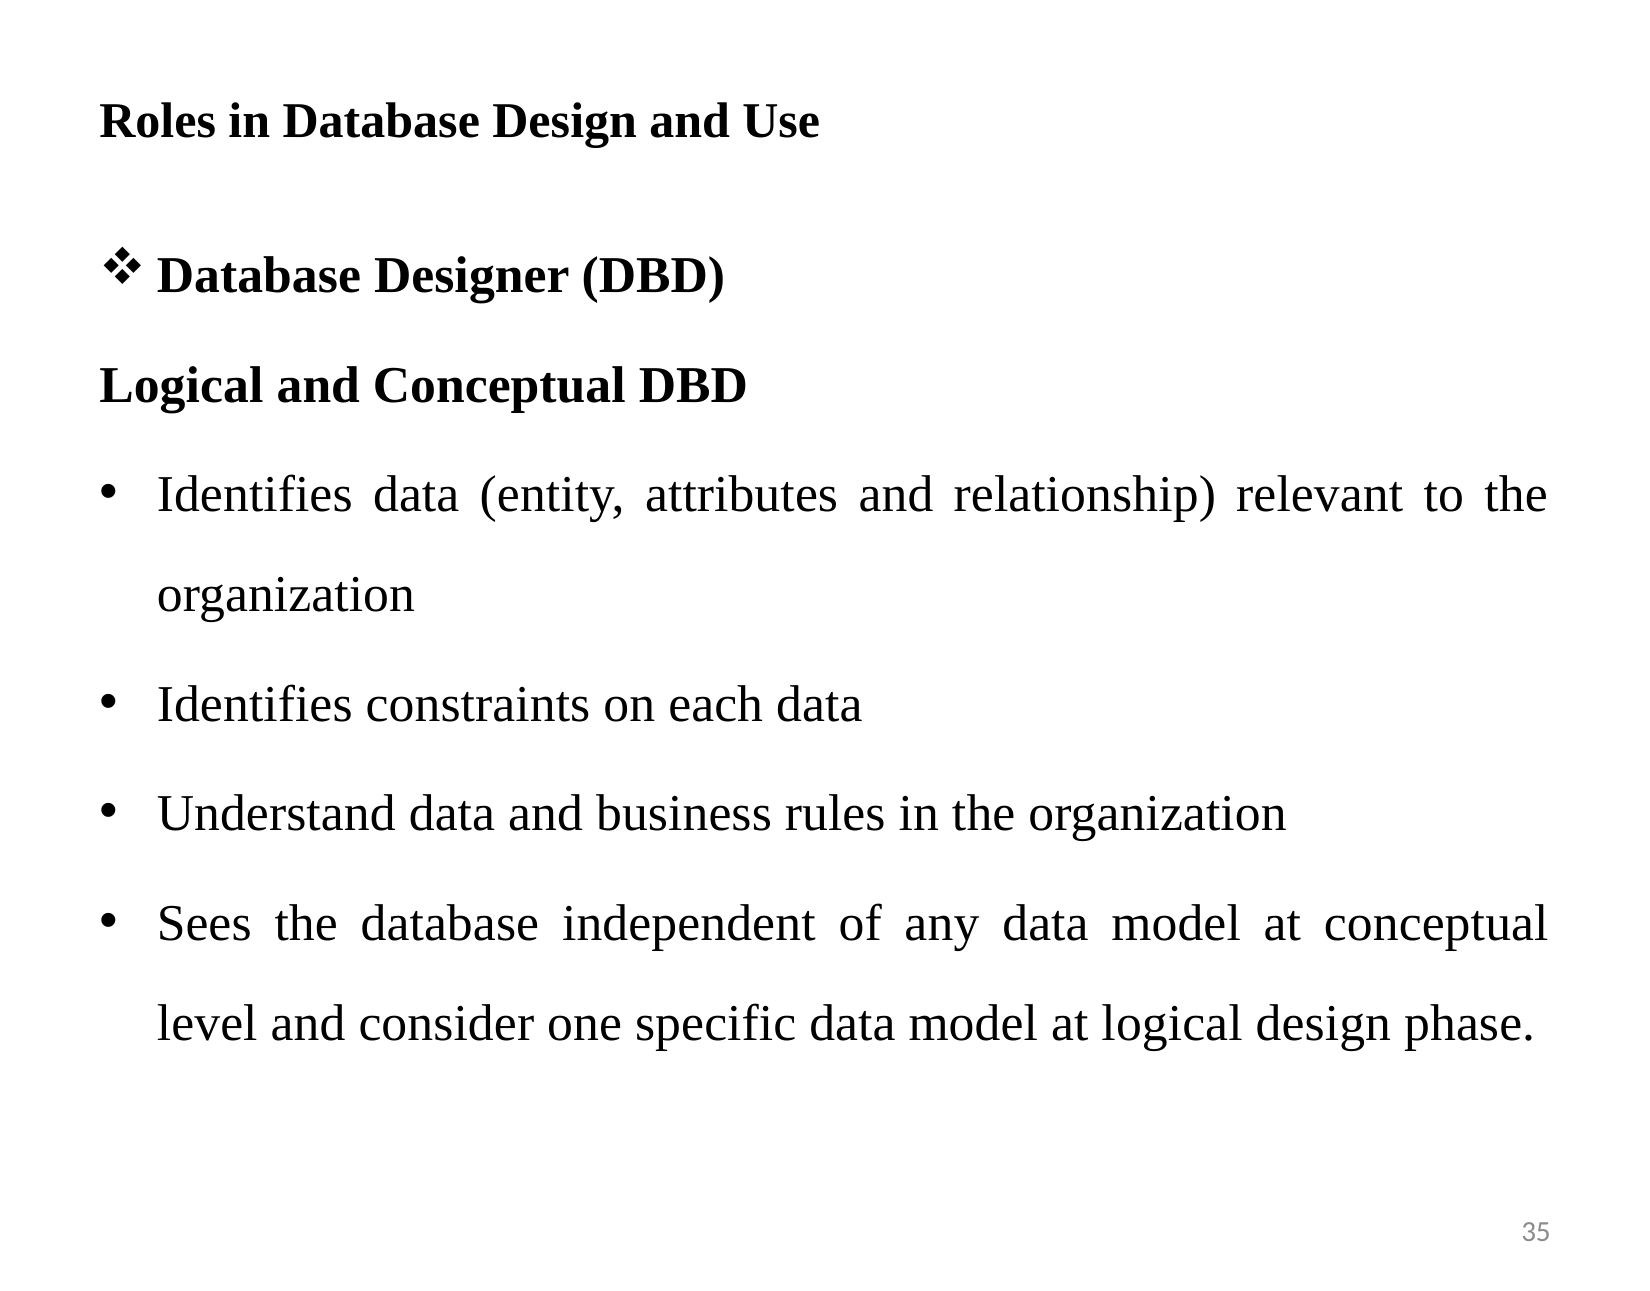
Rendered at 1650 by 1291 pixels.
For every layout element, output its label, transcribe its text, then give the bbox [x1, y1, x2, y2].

slide_number 34 [1182, 1195, 1568, 1265]
list Database Designer (DBD) Logical and Conceptual DBD Identifies data (entity, attributes and relationship) relevant to the organization Identifies constraints on each data Understand data and business rules in the organization Sees the database independent of any data model at conceptual level and consider one specific data model at logical design phase. [82, 195, 1568, 1153]
title Roles in Database Design and Use [82, 51, 1568, 183]
